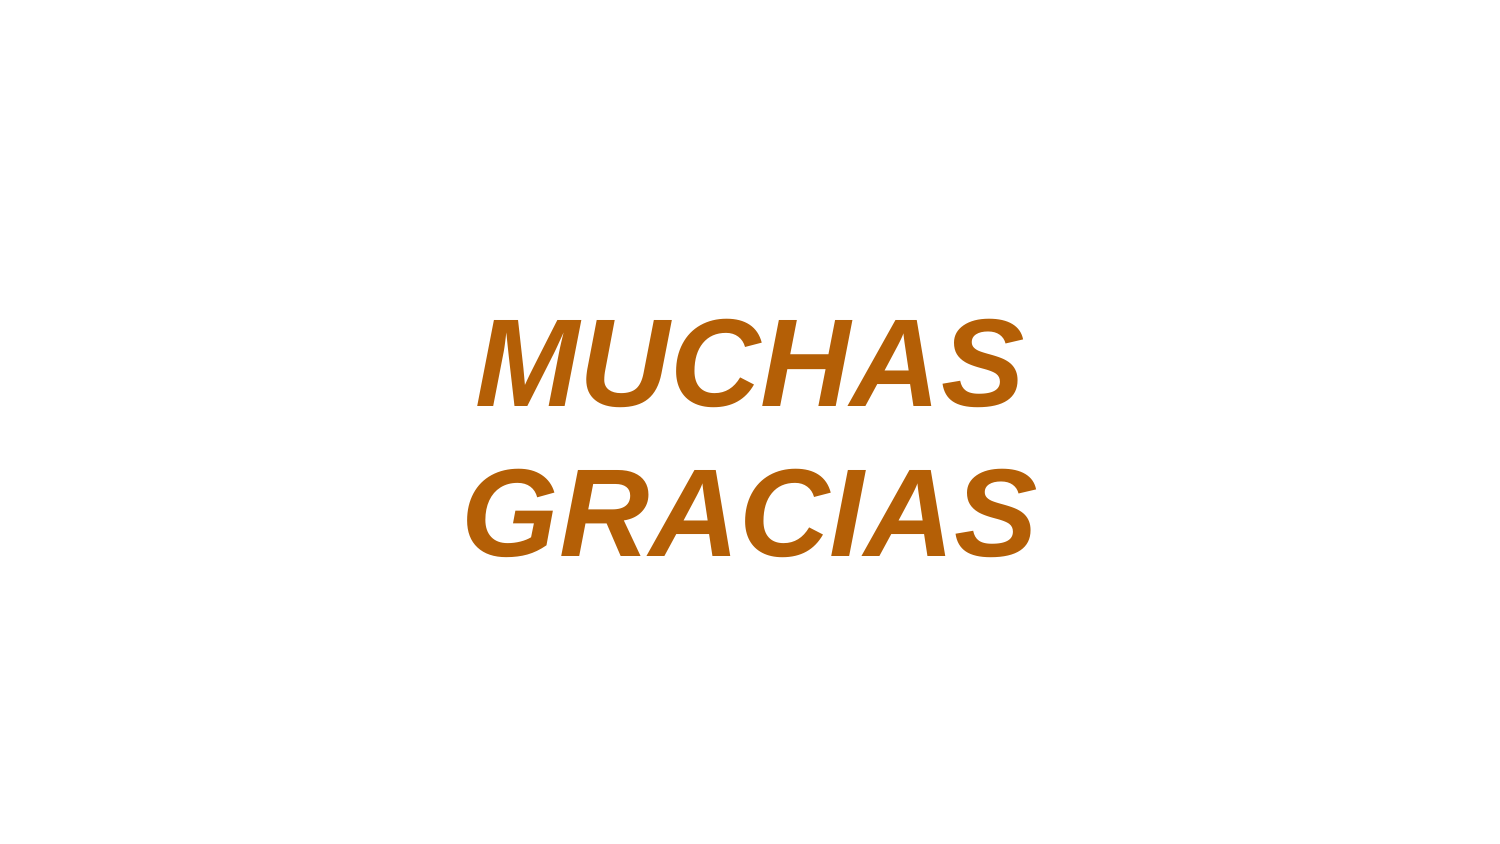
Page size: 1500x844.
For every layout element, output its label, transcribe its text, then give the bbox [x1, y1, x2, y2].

title MUCHAS GRACIAS [374, 266, 1126, 578]
